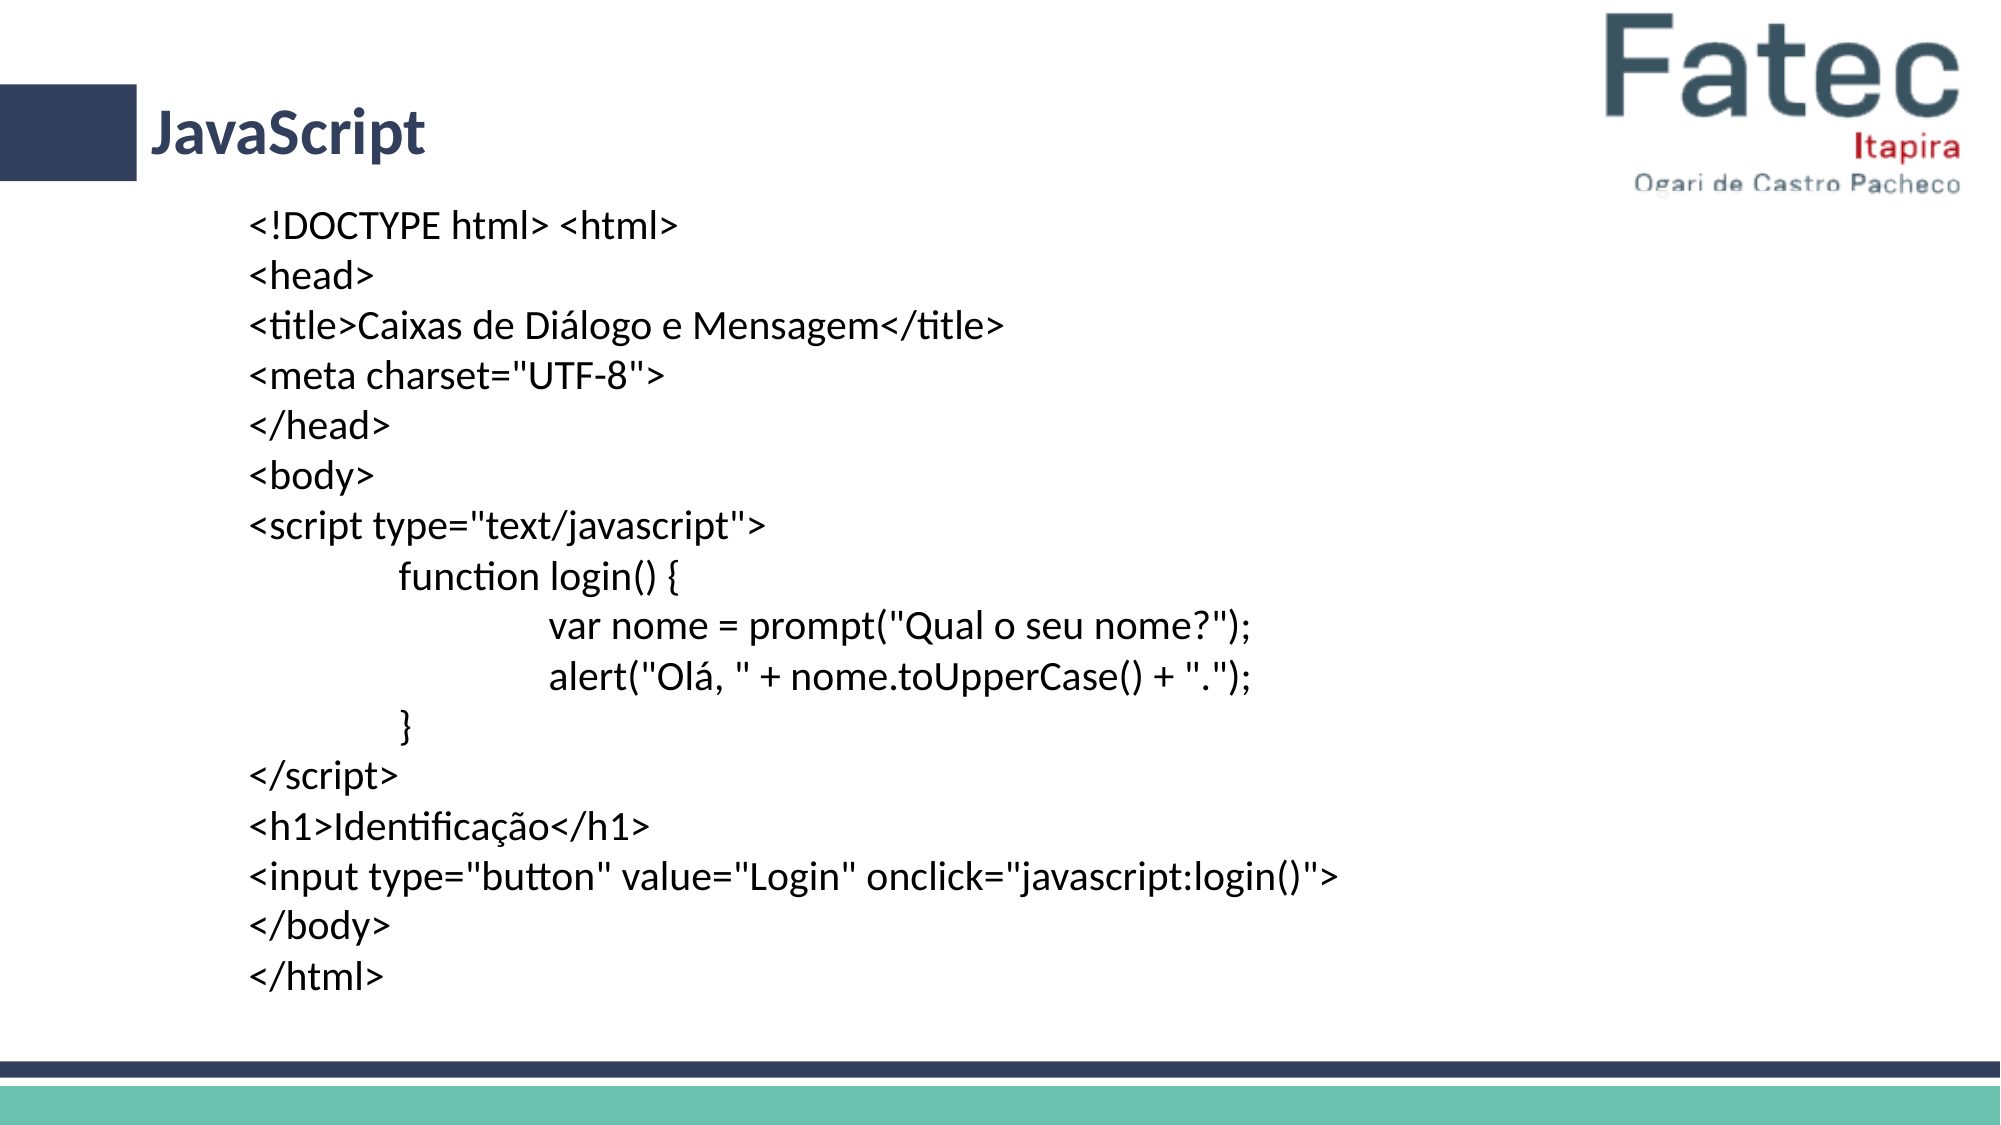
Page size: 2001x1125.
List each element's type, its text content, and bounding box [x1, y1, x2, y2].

picture [1583, 1, 2000, 220]
list <!DOCTYPE html> <html> <head> <title>Caixas de Diálogo e Mensagem</title> <meta charset="UTF-8"> </head> <body> <script type="text/javascript"> function login() { var nome = prompt("Qual o seu nome?"); alert("Olá, " + nome.toUpperCase() + "."); } </script> <h1>Identificação</h1> <input type="button" value="Login" onclick="javascript:login()"> </body> </html> [233, 190, 1863, 1042]
title JavaScript [136, 53, 1862, 212]
